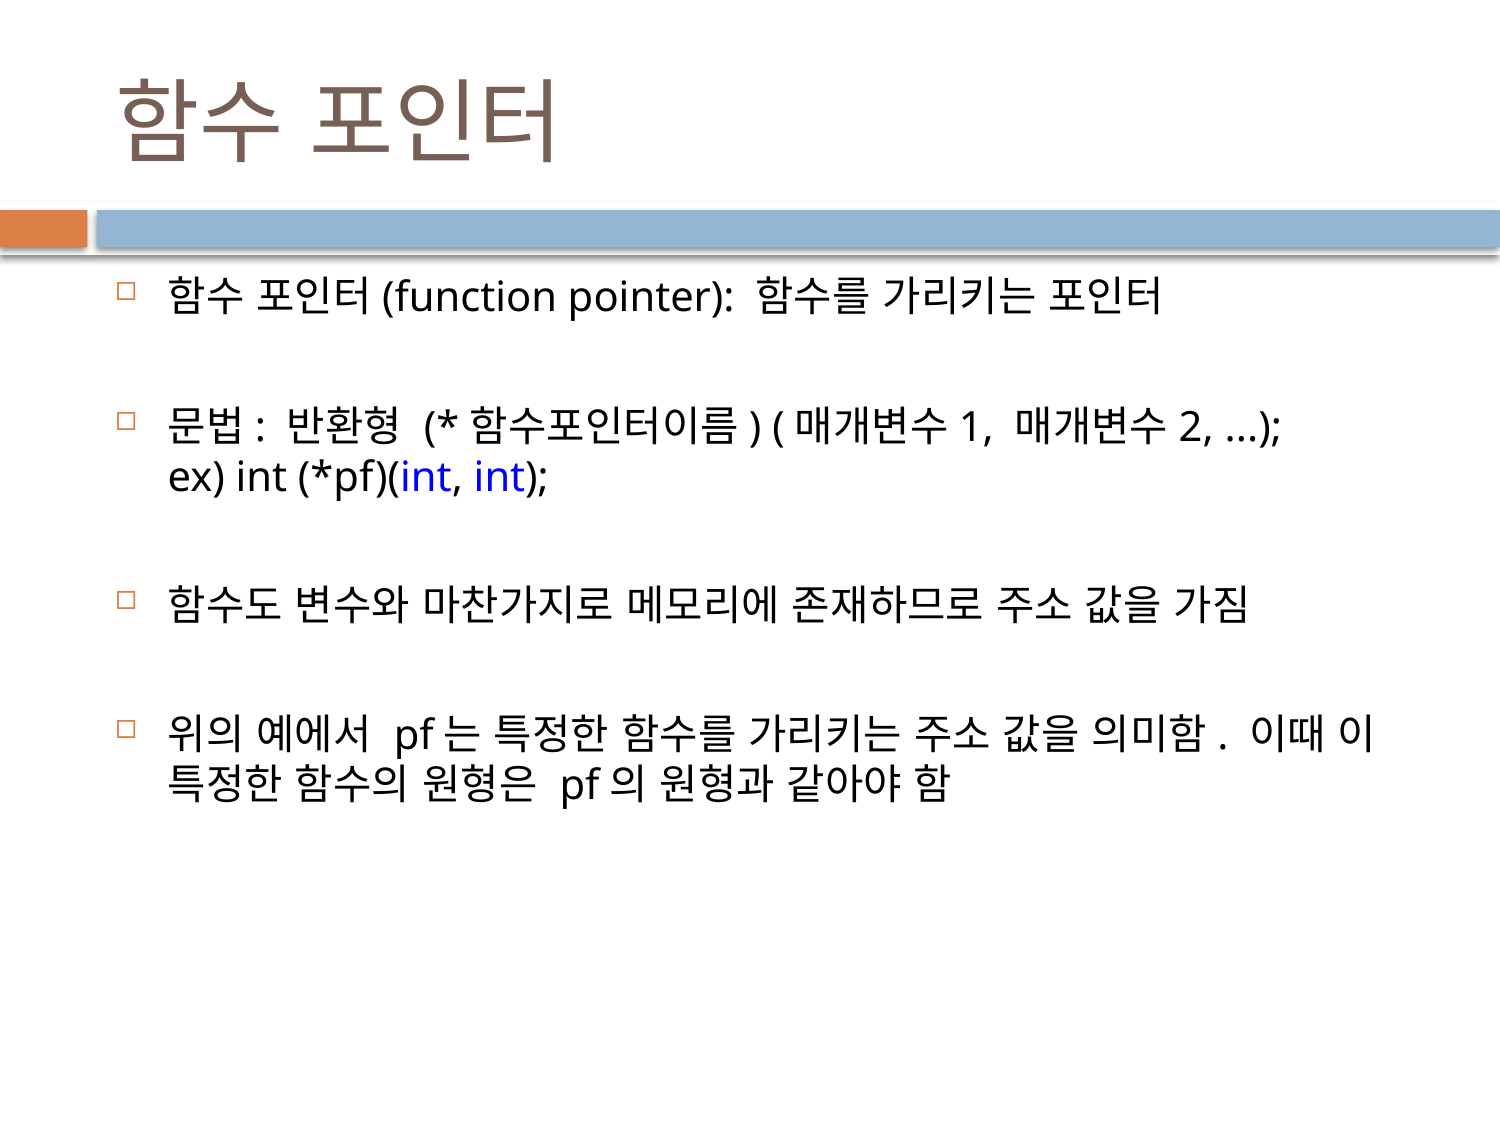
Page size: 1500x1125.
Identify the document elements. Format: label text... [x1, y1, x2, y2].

title 함수 포인터 [100, 37, 1438, 200]
list 함수 포인터(function pointer): 함수를 가리키는 포인터 문법: 반환형 (*함수포인터이름) (매개변수1, 매개변수2, ...); ex) int (*pf)(int, int); 함수도 변수와 마찬가지로 메모리에 존재하므로 주소 값을 가짐 위의 예에서 pf는 특정한 함수를 가리키는 주소 값을 의미함. 이때 이 특정한 함수의 원형은 pf의 원형과 같아야 함 [100, 262, 1438, 1000]
